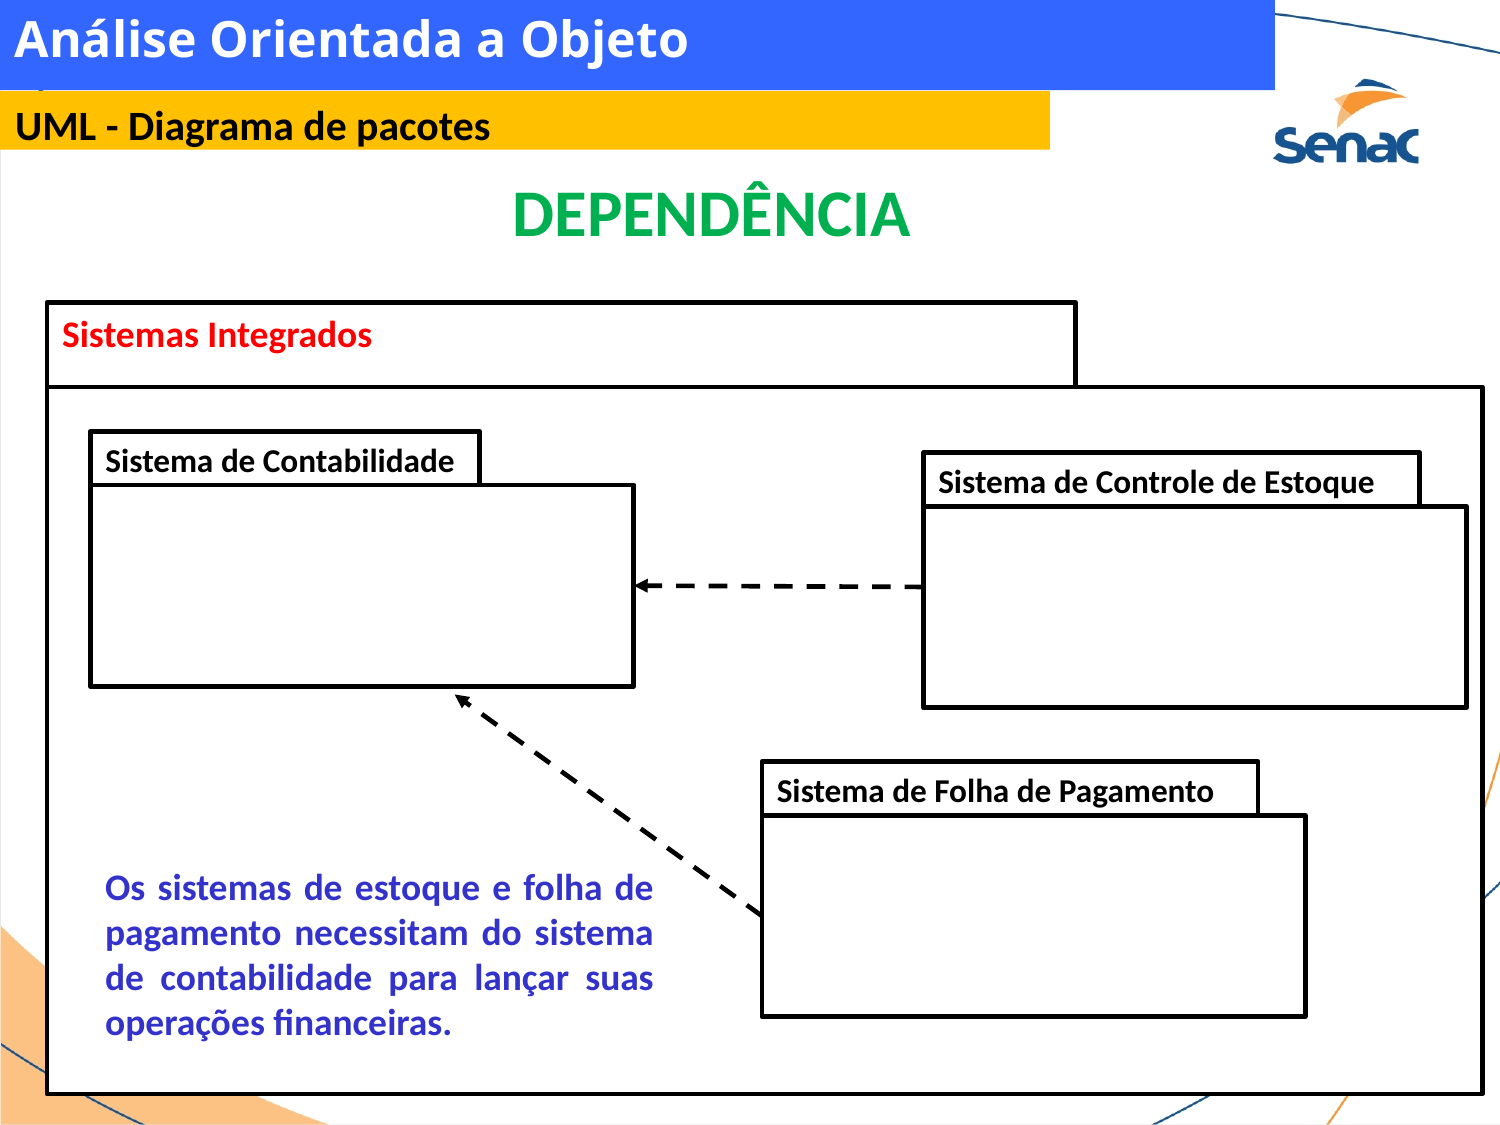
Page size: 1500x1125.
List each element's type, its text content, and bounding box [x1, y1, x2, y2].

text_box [454, 694, 763, 917]
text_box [923, 452, 1467, 708]
text_box DEPENDÊNCIA [112, 162, 1312, 257]
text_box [90, 430, 634, 687]
text_box UML - Diagrama de pacotes [0, 91, 1050, 150]
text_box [761, 761, 1306, 1017]
picture [0, 0, 1500, 1125]
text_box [46, 302, 1483, 1095]
text_box Análise Orientada a Objeto [0, 0, 1275, 91]
